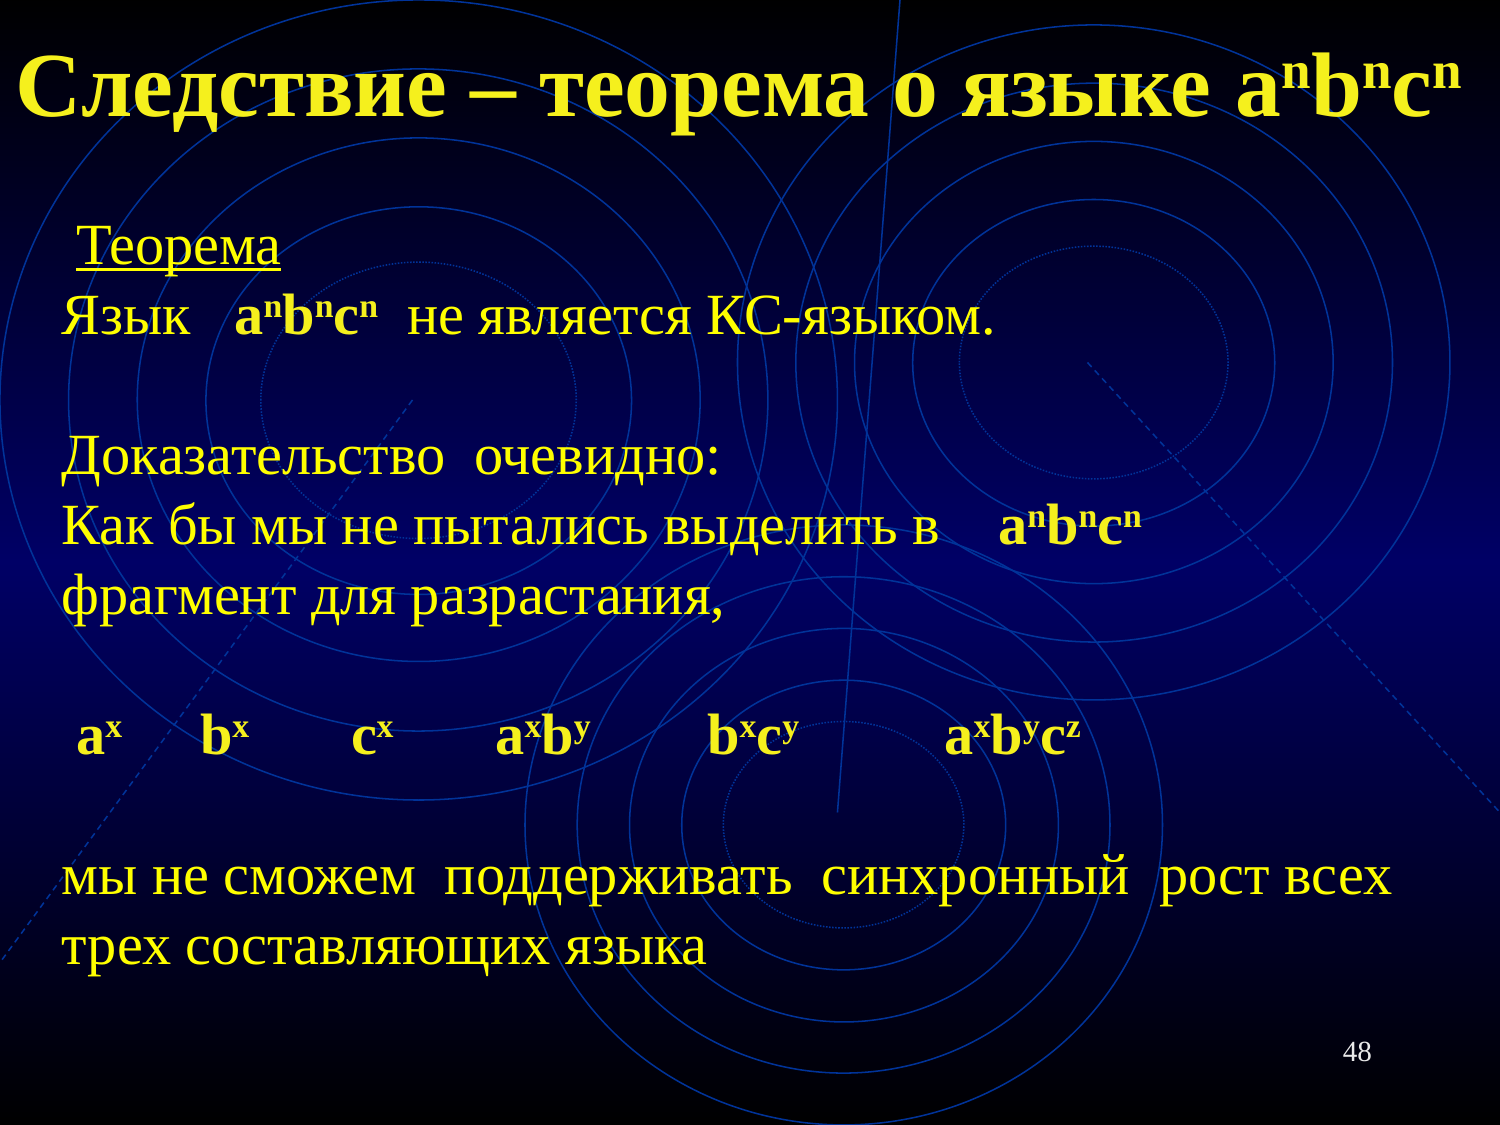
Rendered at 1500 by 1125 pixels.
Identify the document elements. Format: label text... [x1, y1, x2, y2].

slide_number 48 [1074, 1024, 1388, 1101]
title Следствие – теорема о языке anbncn [0, 46, 1500, 223]
text_box Теорема Язык anbncn не является КС-языком. Доказательство очевидно: Как бы мы не пытались выделить в anbncn фрагмент для разрастания, ax bx cx axby bxcy axbycz мы не сможем поддерживать синхронный рост всех трех составляющих языка [46, 199, 1430, 1054]
